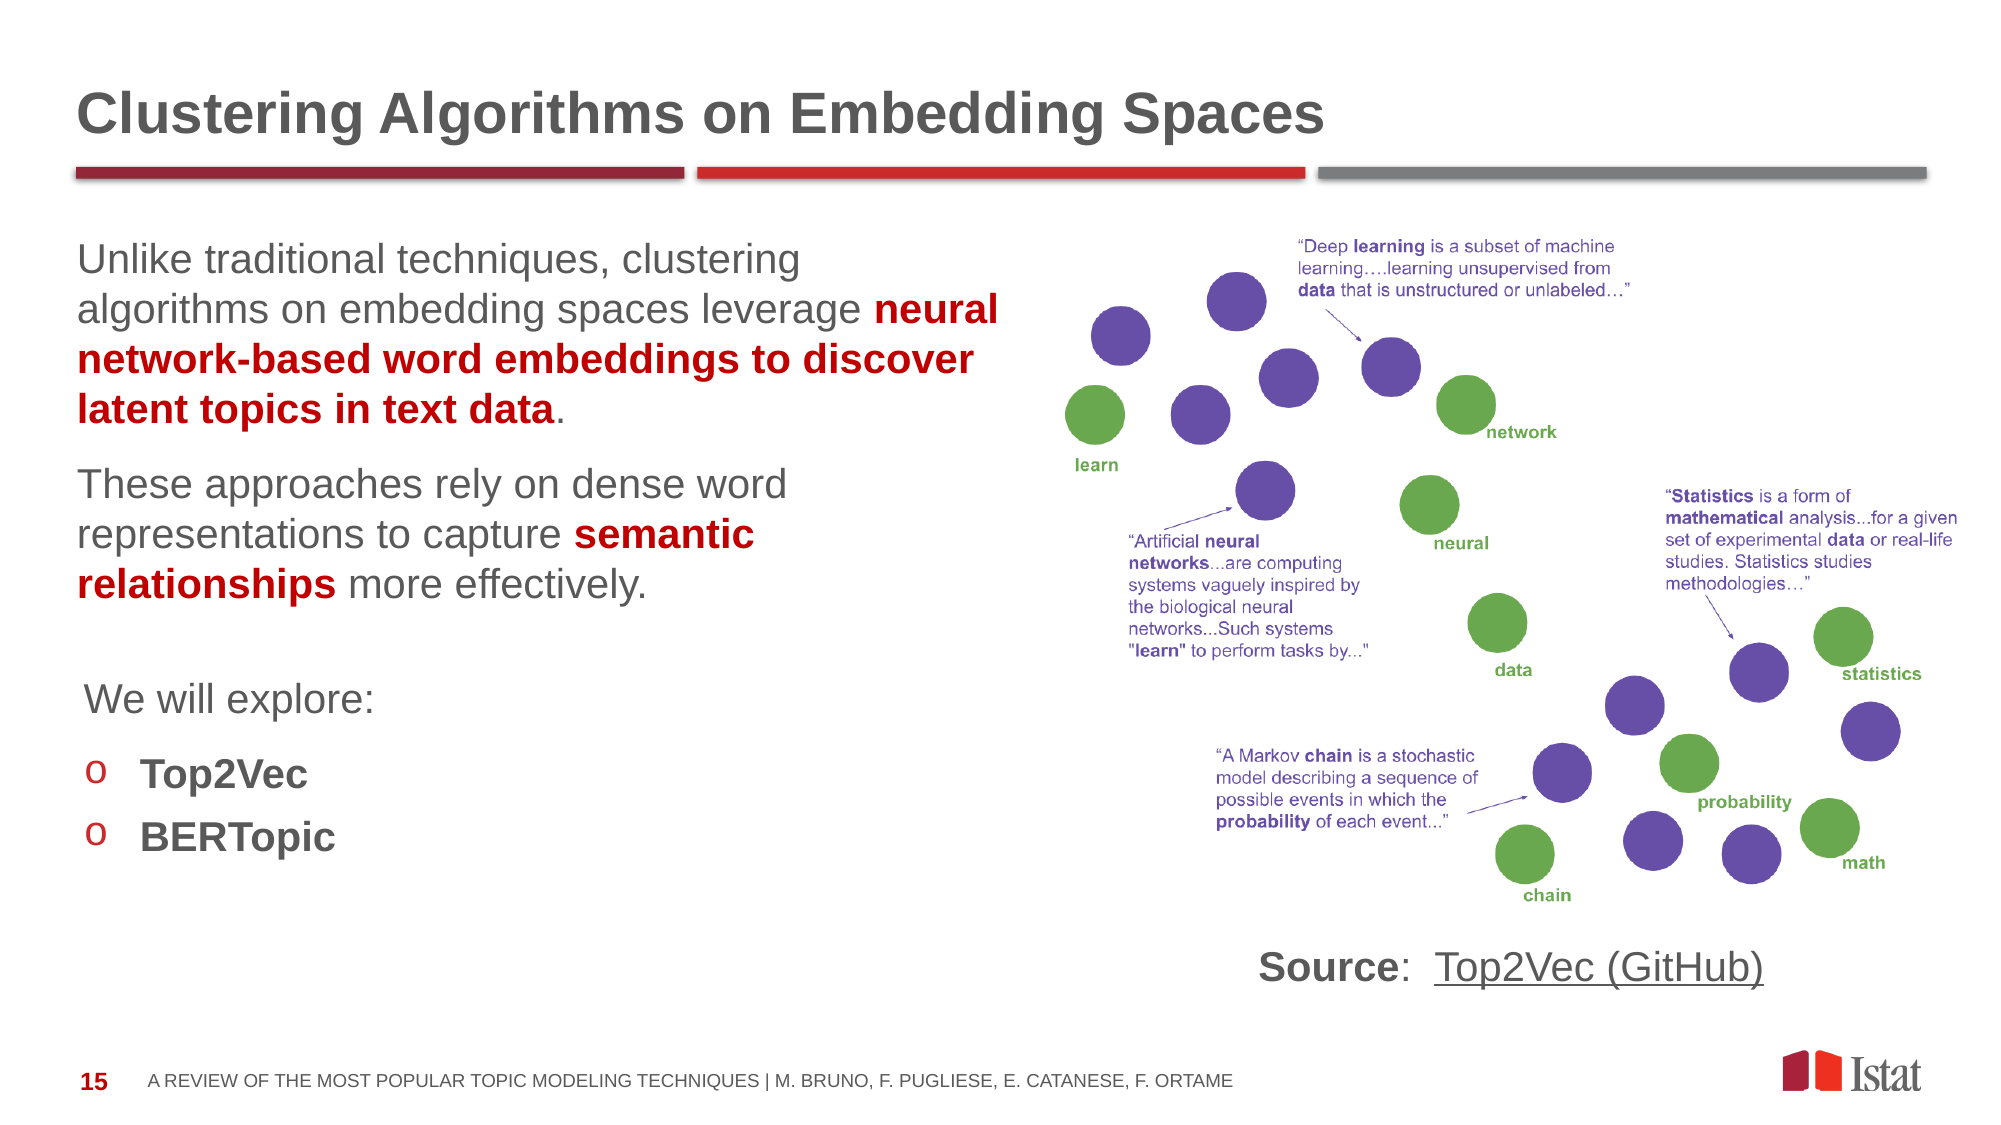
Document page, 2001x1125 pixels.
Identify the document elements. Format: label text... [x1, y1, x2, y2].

picture [1050, 226, 1973, 912]
title Clustering Algorithms on Embedding Spaces [76, 82, 1926, 146]
list Unlike traditional techniques, clustering algorithms on embedding spaces leverage neural network-based word embeddings to discover latent topics in text data. These approaches rely on dense word representations to capture semantic relationships more effectively. [76, 231, 1000, 634]
text_box Source: Top2Vec (GitHub) [1243, 932, 1780, 998]
footer A REVIEW OF THE MOST POPULAR TOPIC MODELING TECHNIQUES | M. BRUNO, F. PUGLIESE, E. CATANESE, F. ORTAME [147, 1048, 1730, 1092]
slide_number 15 [53, 1050, 136, 1111]
text_box We will explore: Top2Vec BERTopic [83, 672, 493, 878]
